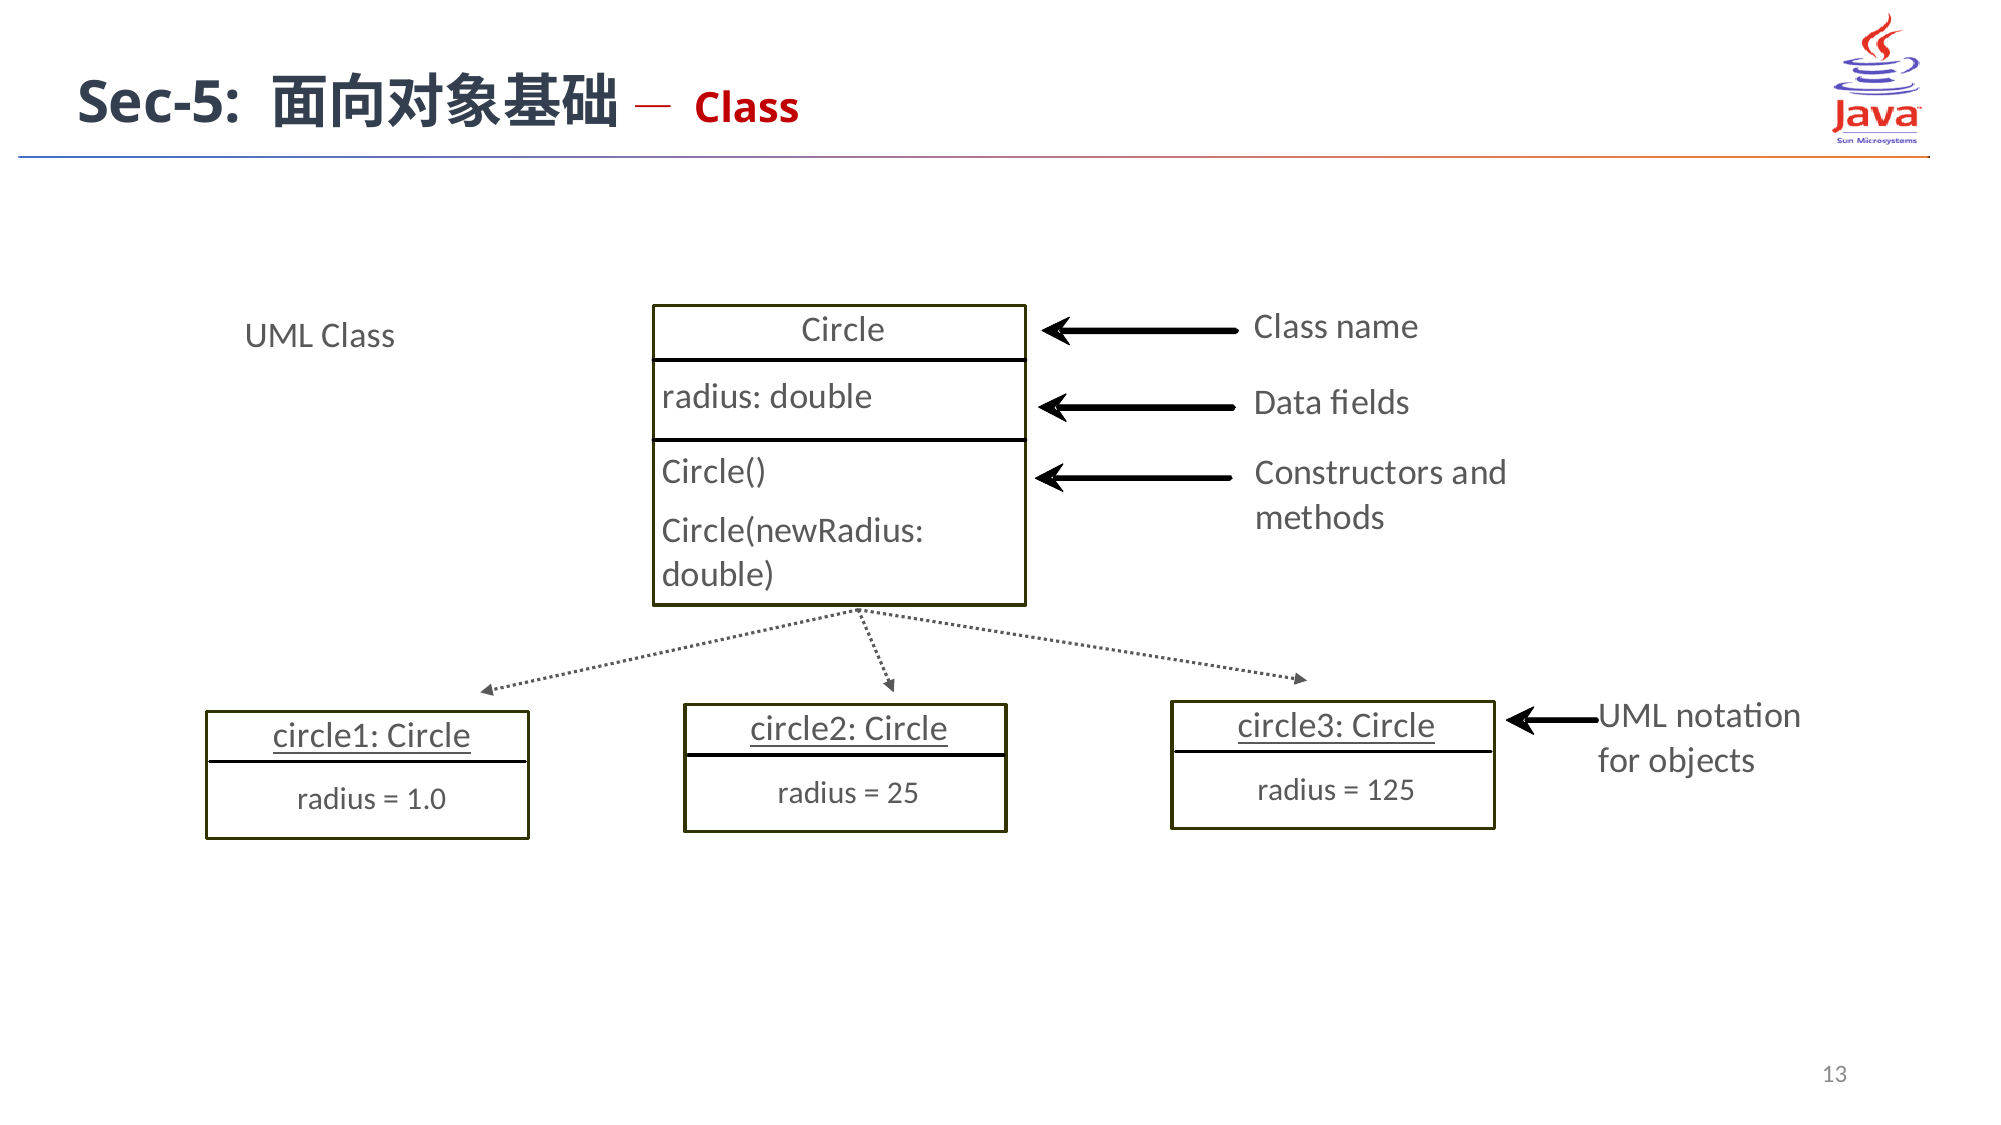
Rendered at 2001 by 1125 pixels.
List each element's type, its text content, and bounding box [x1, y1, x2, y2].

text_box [858, 609, 1308, 681]
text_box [480, 609, 858, 693]
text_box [125, 274, 1875, 851]
text_box Sec-5: 面向对象基础 — Class [75, 62, 1047, 135]
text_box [858, 681, 894, 693]
slide_number 13 [1412, 1042, 1863, 1103]
picture [1825, 9, 1930, 149]
